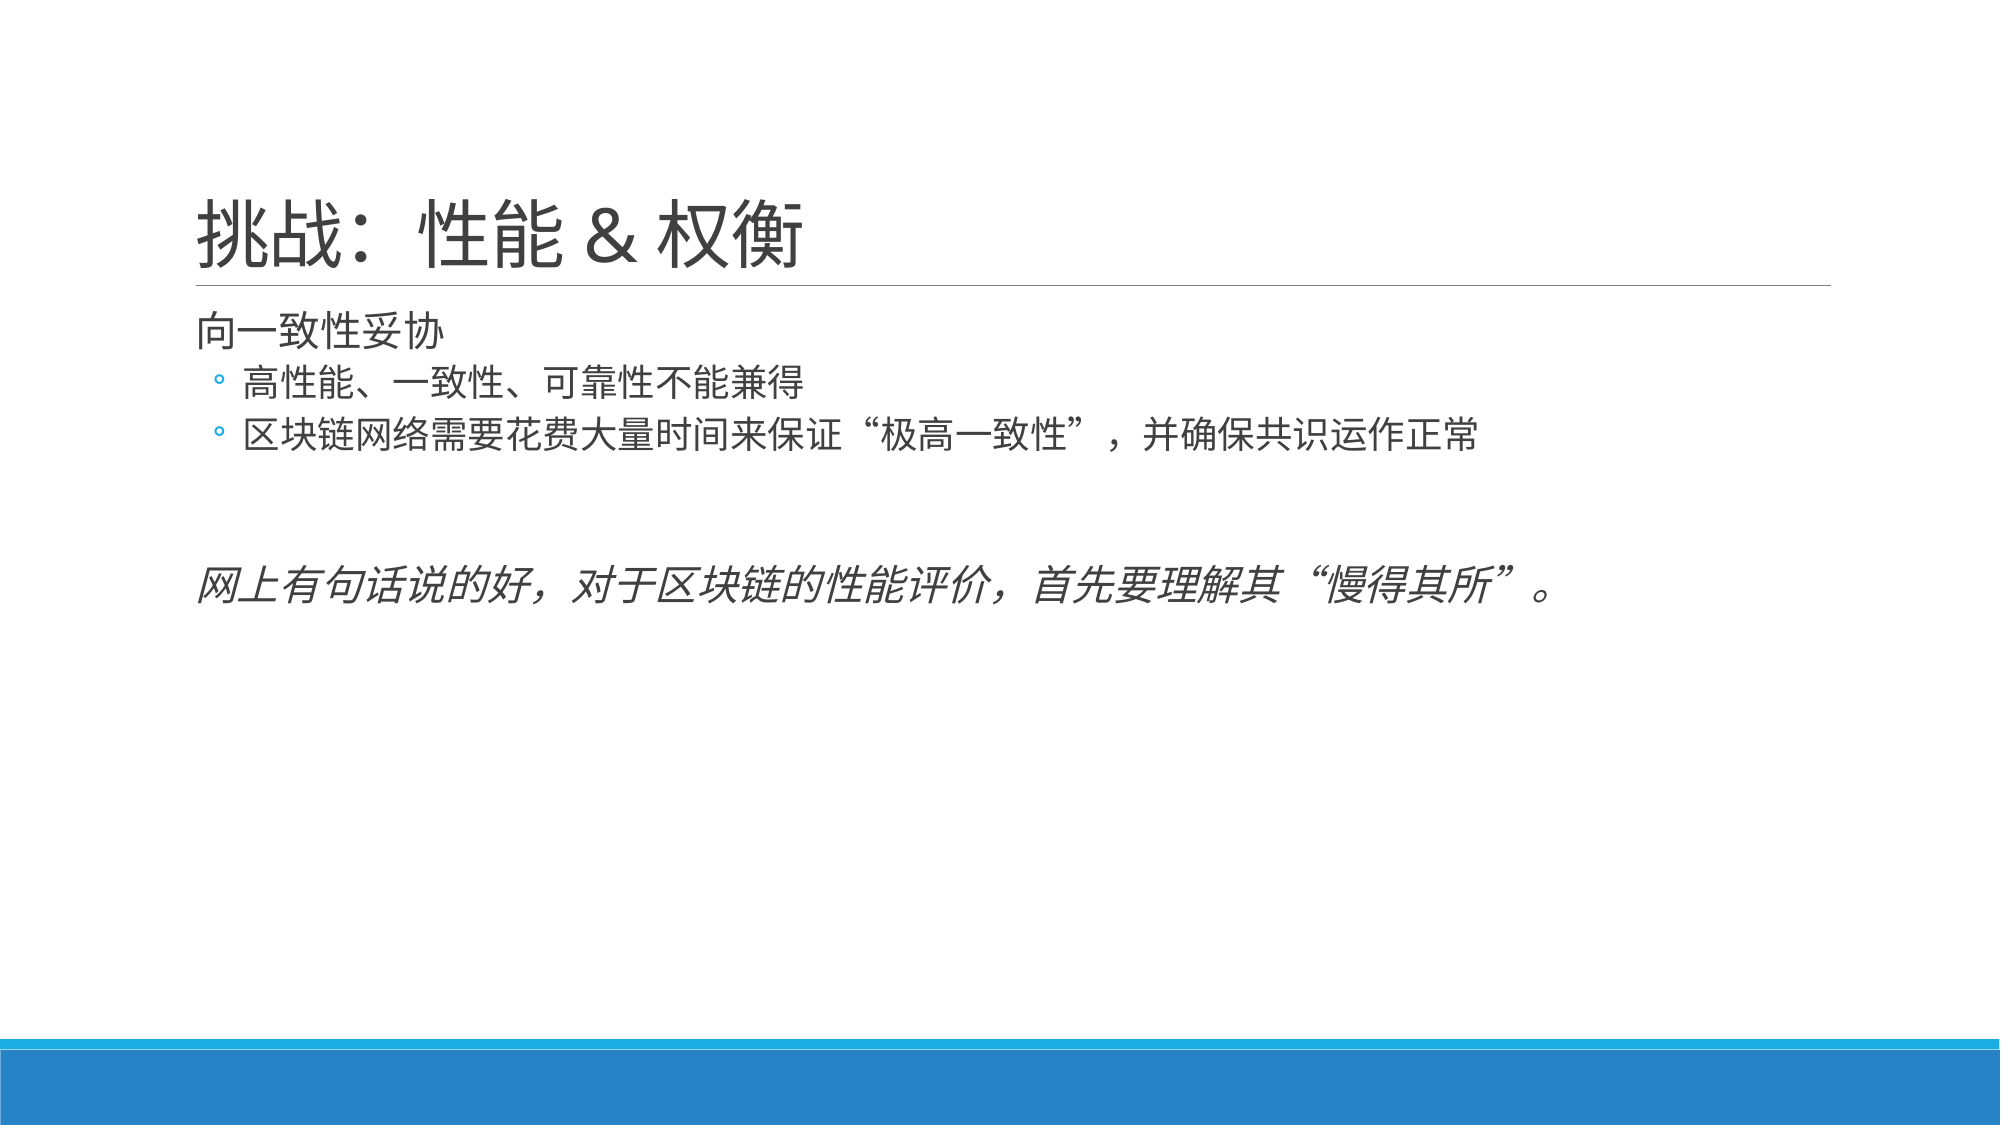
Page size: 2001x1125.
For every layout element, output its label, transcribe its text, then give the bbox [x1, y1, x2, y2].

list 向一致性妥协 高性能、一致性、可靠性不能兼得 区块链网络需要花费大量时间来保证“极高一致性”，并确保共识运作正常 网上有句话说的好，对于区块链的性能评价，首先要理解其“慢得其所”。 [180, 302, 1830, 963]
title 挑战：性能&权衡 [180, 47, 1830, 285]
